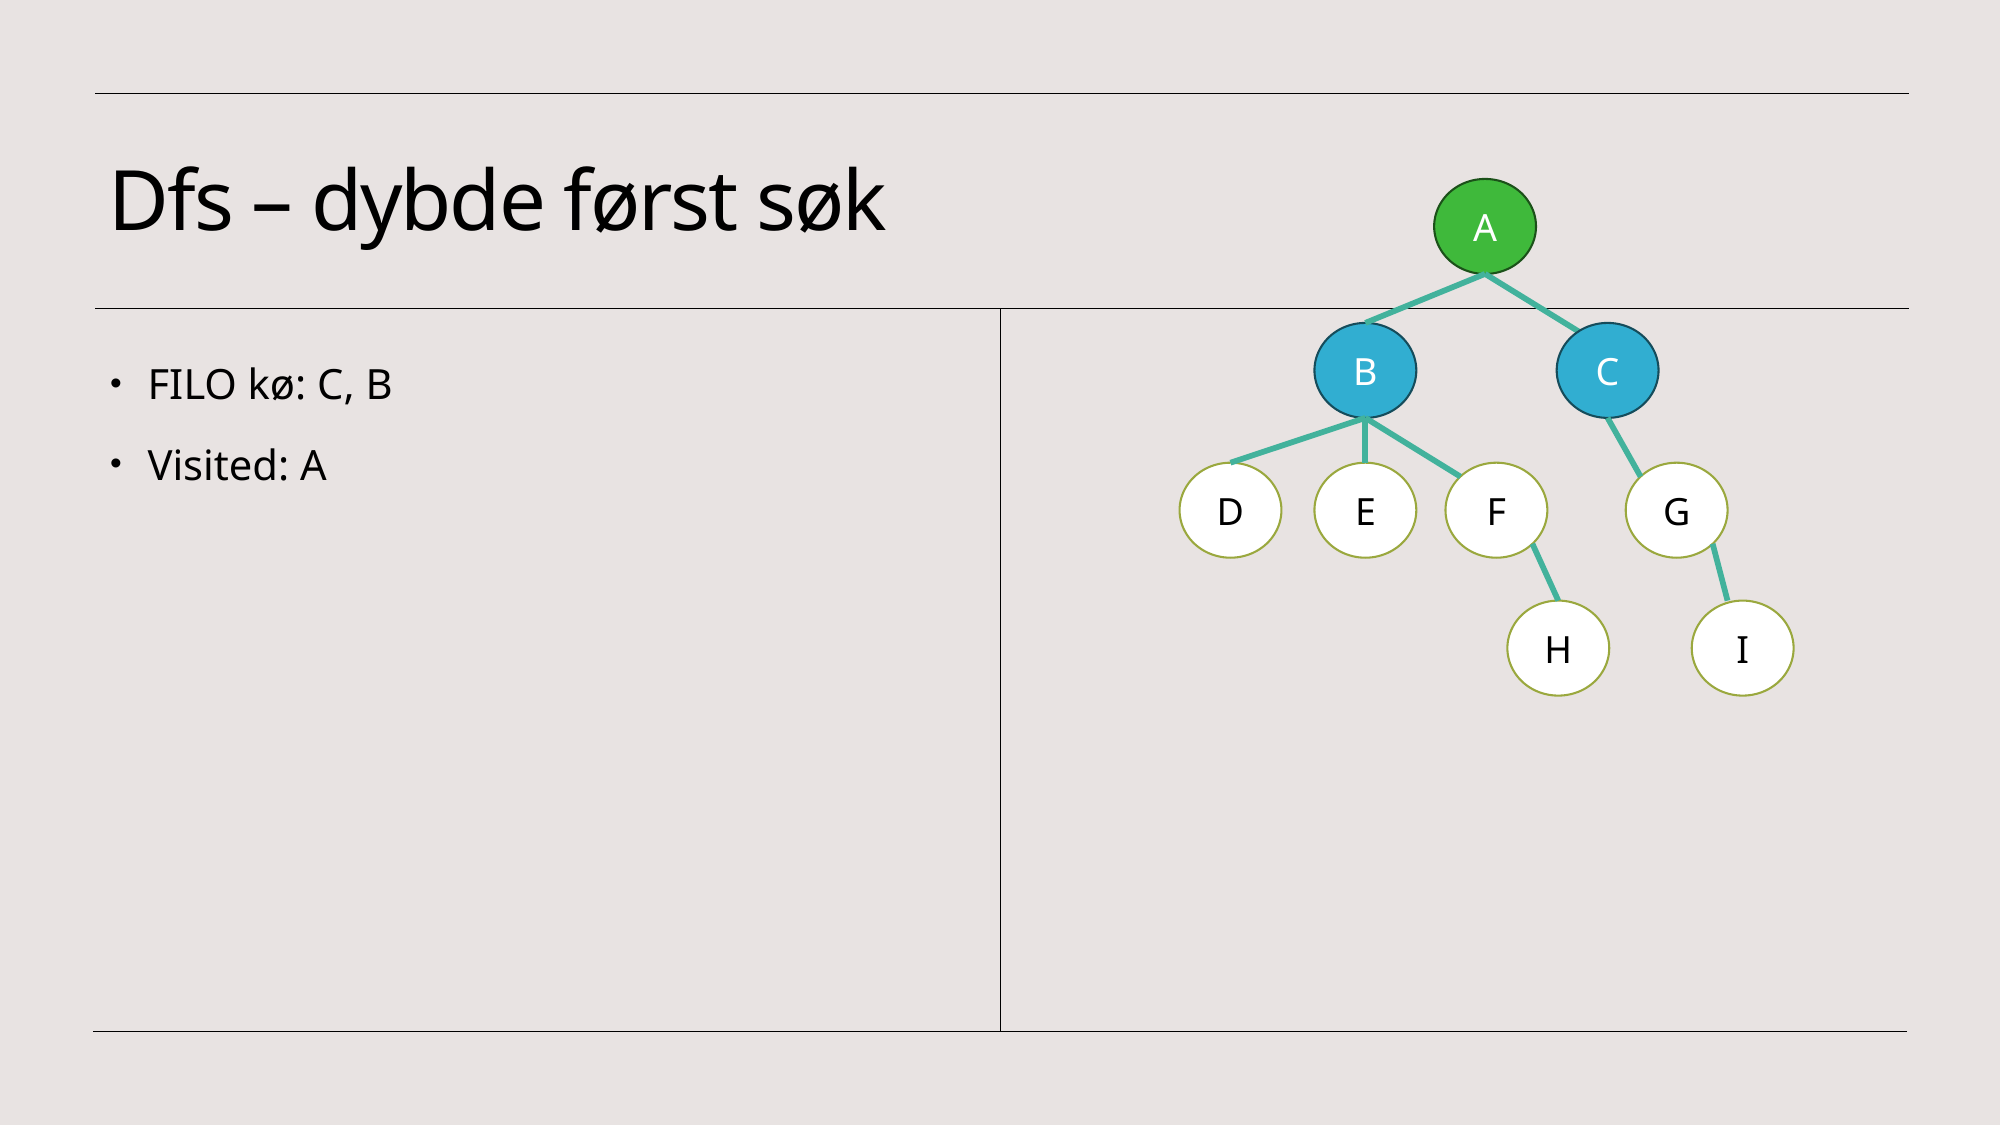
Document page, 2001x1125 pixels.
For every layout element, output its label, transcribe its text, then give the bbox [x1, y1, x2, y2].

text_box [1230, 417, 1366, 463]
text_box A [1433, 177, 1538, 273]
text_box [1607, 417, 1641, 477]
text_box B [1313, 321, 1418, 417]
text_box E [1313, 463, 1418, 559]
text_box C [1555, 321, 1660, 419]
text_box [1532, 543, 1559, 601]
text_box D [1178, 461, 1283, 559]
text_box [1712, 543, 1728, 601]
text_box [1365, 417, 1461, 477]
title Dfs – dybde først søk [93, 116, 1907, 290]
text_box I [1690, 599, 1795, 697]
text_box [1365, 273, 1486, 323]
text_box F [1444, 461, 1549, 559]
text_box H [1506, 599, 1611, 697]
list FILO kø: C, B Visited: A [95, 340, 946, 1014]
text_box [1485, 273, 1587, 337]
text_box G [1624, 461, 1729, 559]
